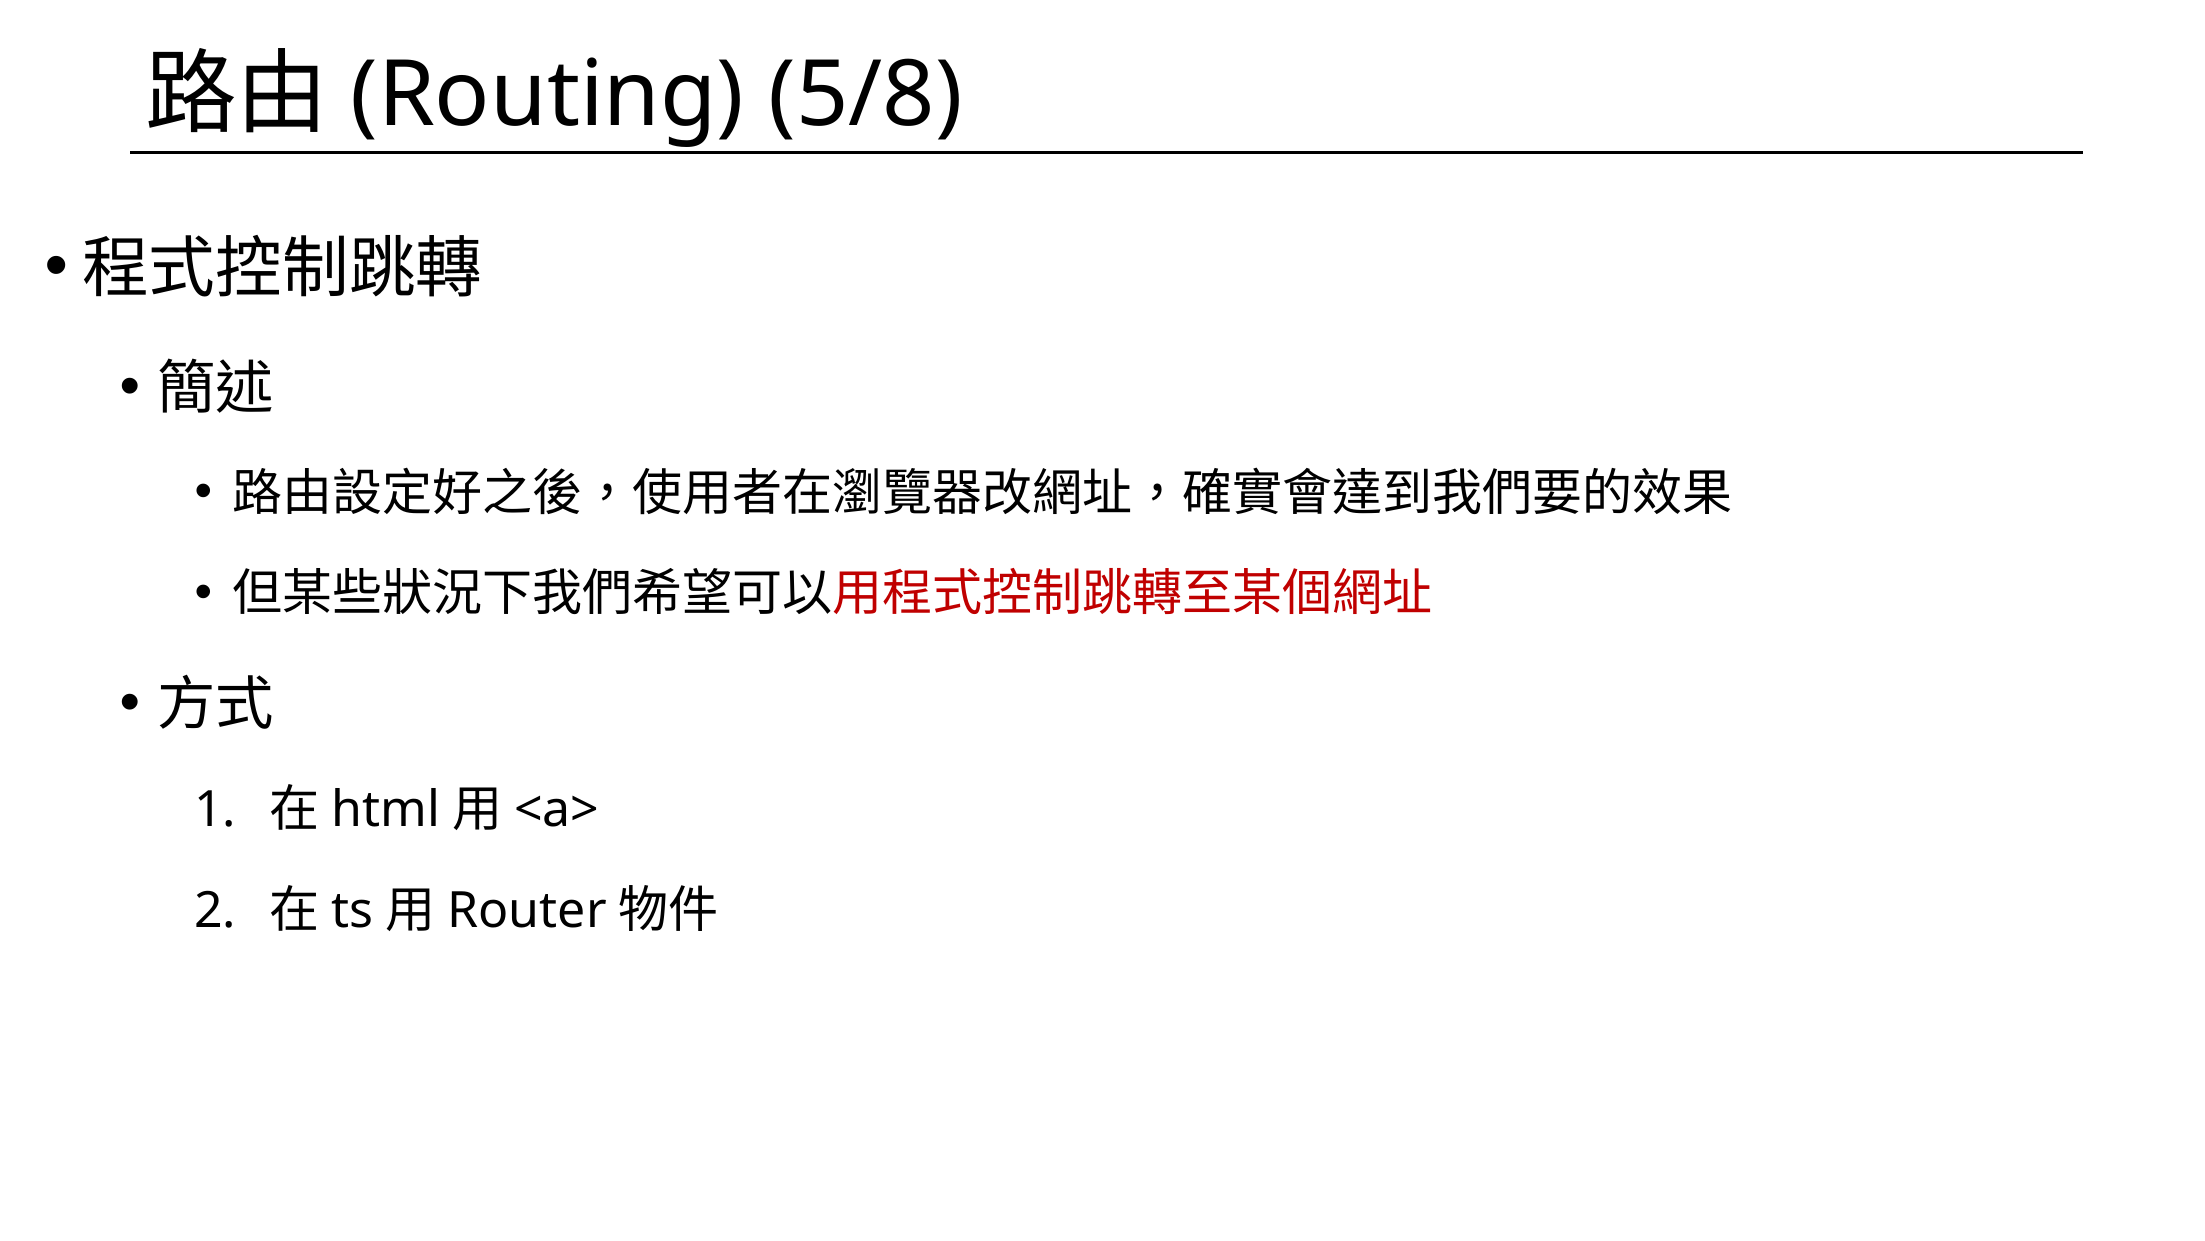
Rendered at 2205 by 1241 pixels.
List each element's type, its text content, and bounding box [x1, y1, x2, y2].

list 程式控制跳轉 簡述 路由設定好之後，使用者在瀏覽器改網址，確實會達到我們要的效果 但某些狀況下我們希望可以用程式控制跳轉至某個網址 方式 在html用<a> 在ts用Router物件 [29, 177, 2185, 1241]
title 路由(Routing) (5/8) [130, 3, 2084, 166]
